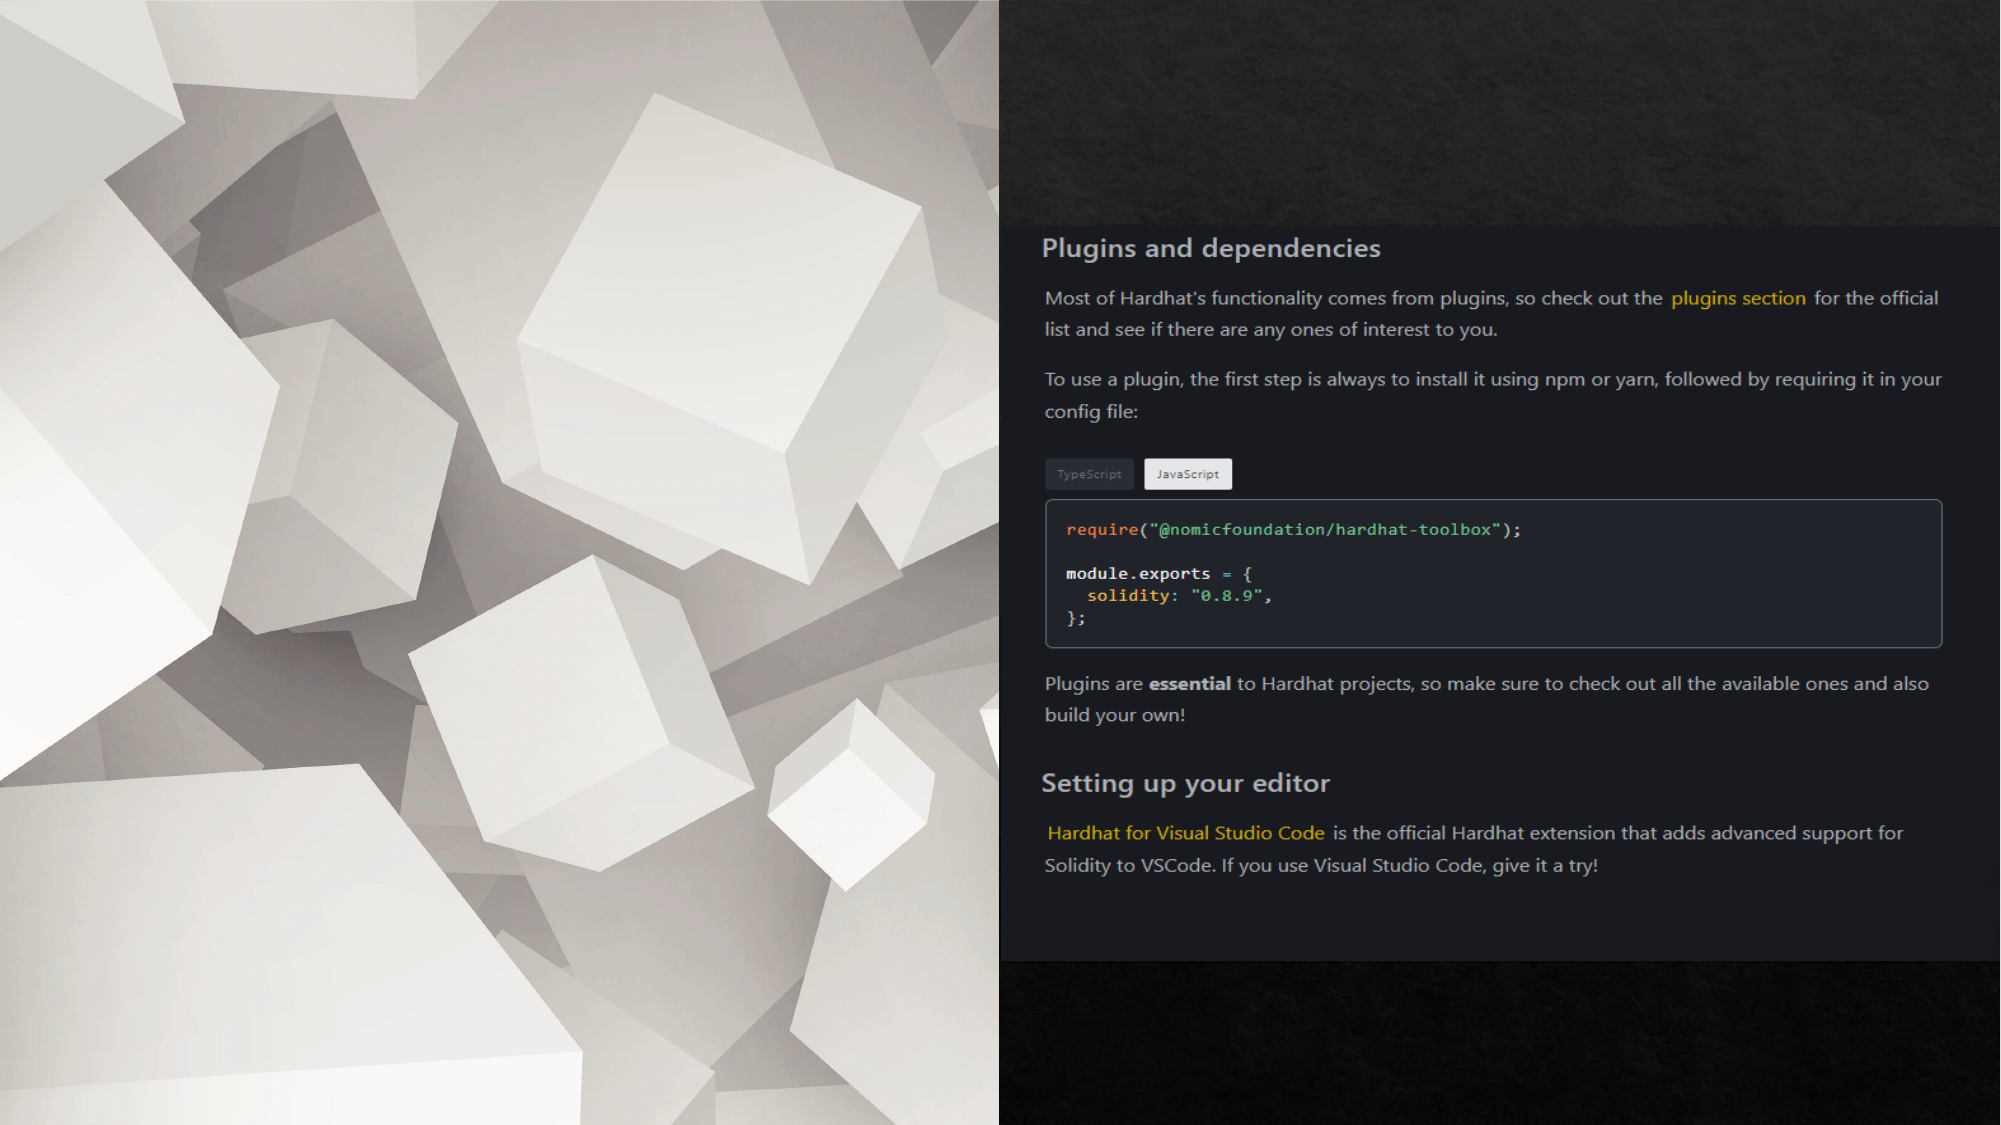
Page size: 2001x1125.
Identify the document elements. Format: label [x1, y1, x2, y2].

list [1007, 227, 2000, 961]
picture [0, 0, 999, 1125]
